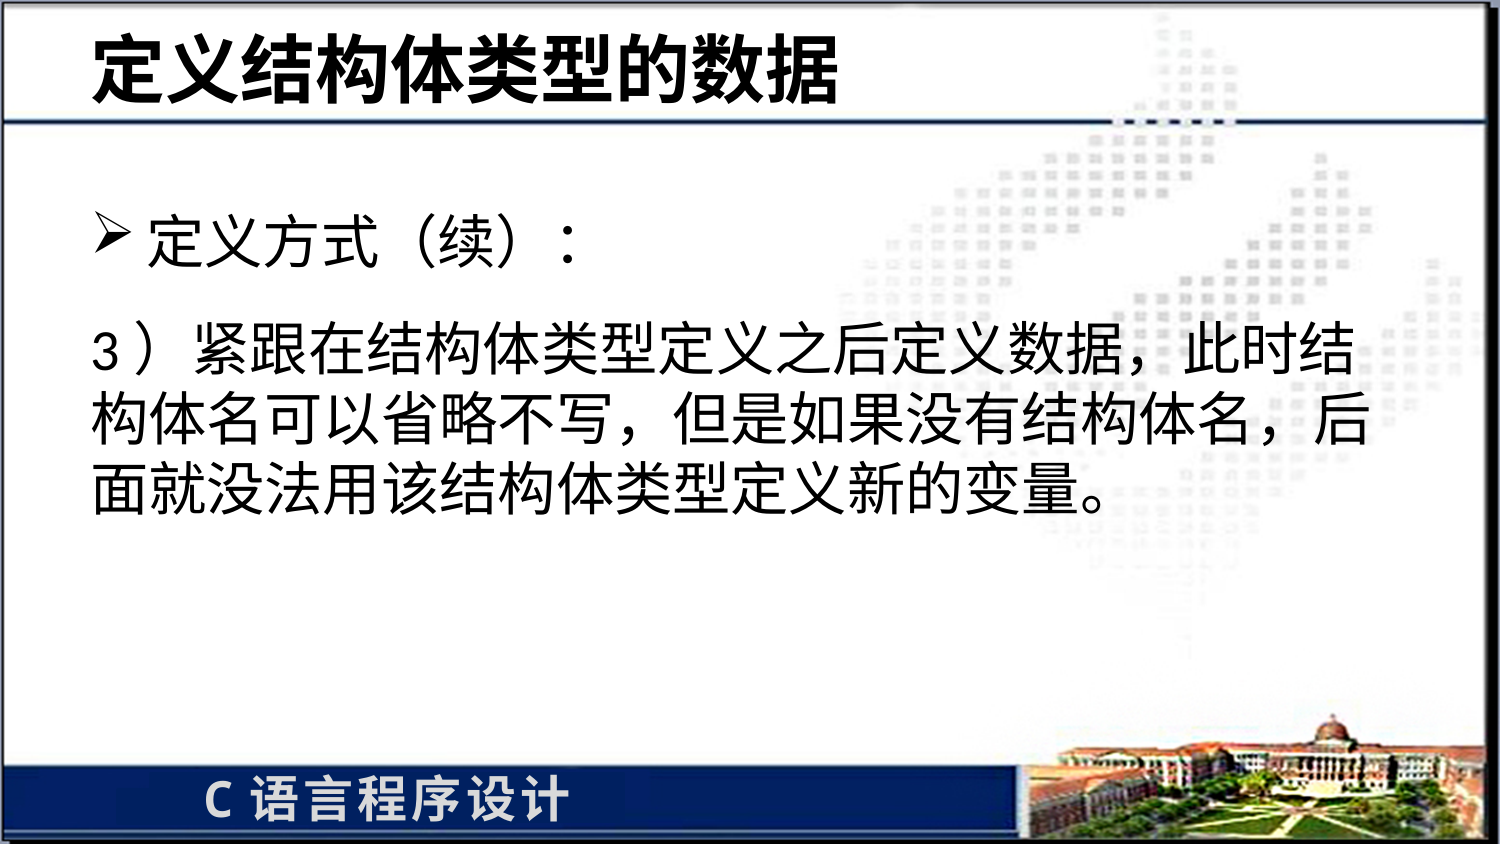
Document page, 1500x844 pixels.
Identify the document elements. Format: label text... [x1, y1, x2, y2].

title 定义结构体类型的数据 [75, 20, 1425, 115]
picture [0, 0, 1500, 844]
list 定义方式（续）： 3）紧跟在结构体类型定义之后定义数据，此时结构体名可以省略不写，但是如果没有结构体名，后面就没法用该结构体类型定义新的变量。 [75, 197, 1424, 729]
